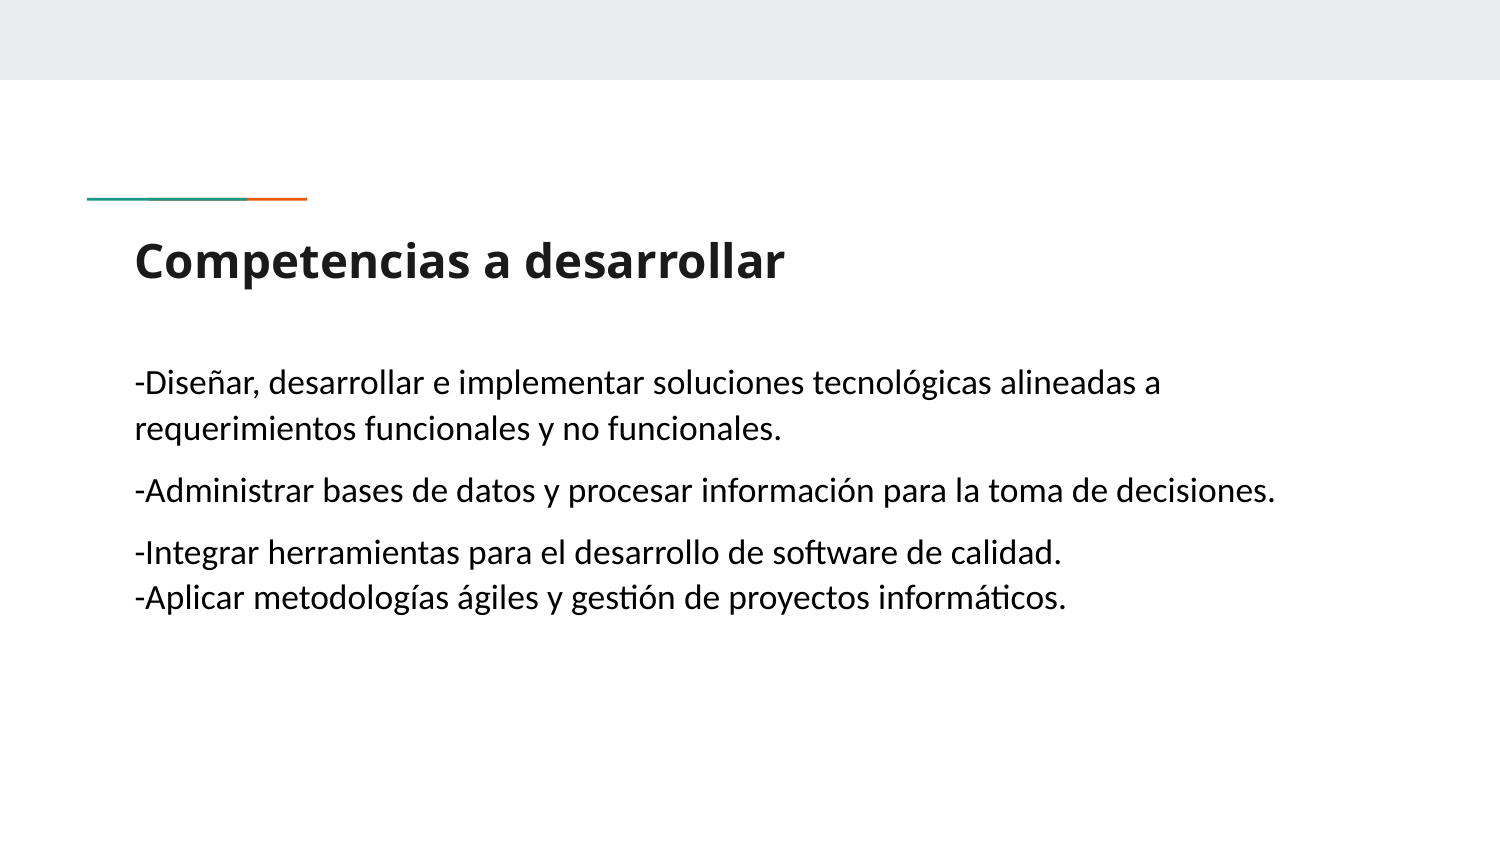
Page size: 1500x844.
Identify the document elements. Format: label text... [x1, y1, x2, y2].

title Competencias a desarrollar [119, 216, 1381, 305]
list -Diseñar, desarrollar e implementar soluciones tecnológicas alineadas a requerimientos funcionales y no funcionales. -Administrar bases de datos y procesar información para la toma de decisiones. -Integrar herramientas para el desarrollo de software de calidad. -Aplicar metodologías ágiles y gestión de proyectos informáticos. [119, 341, 1381, 712]
